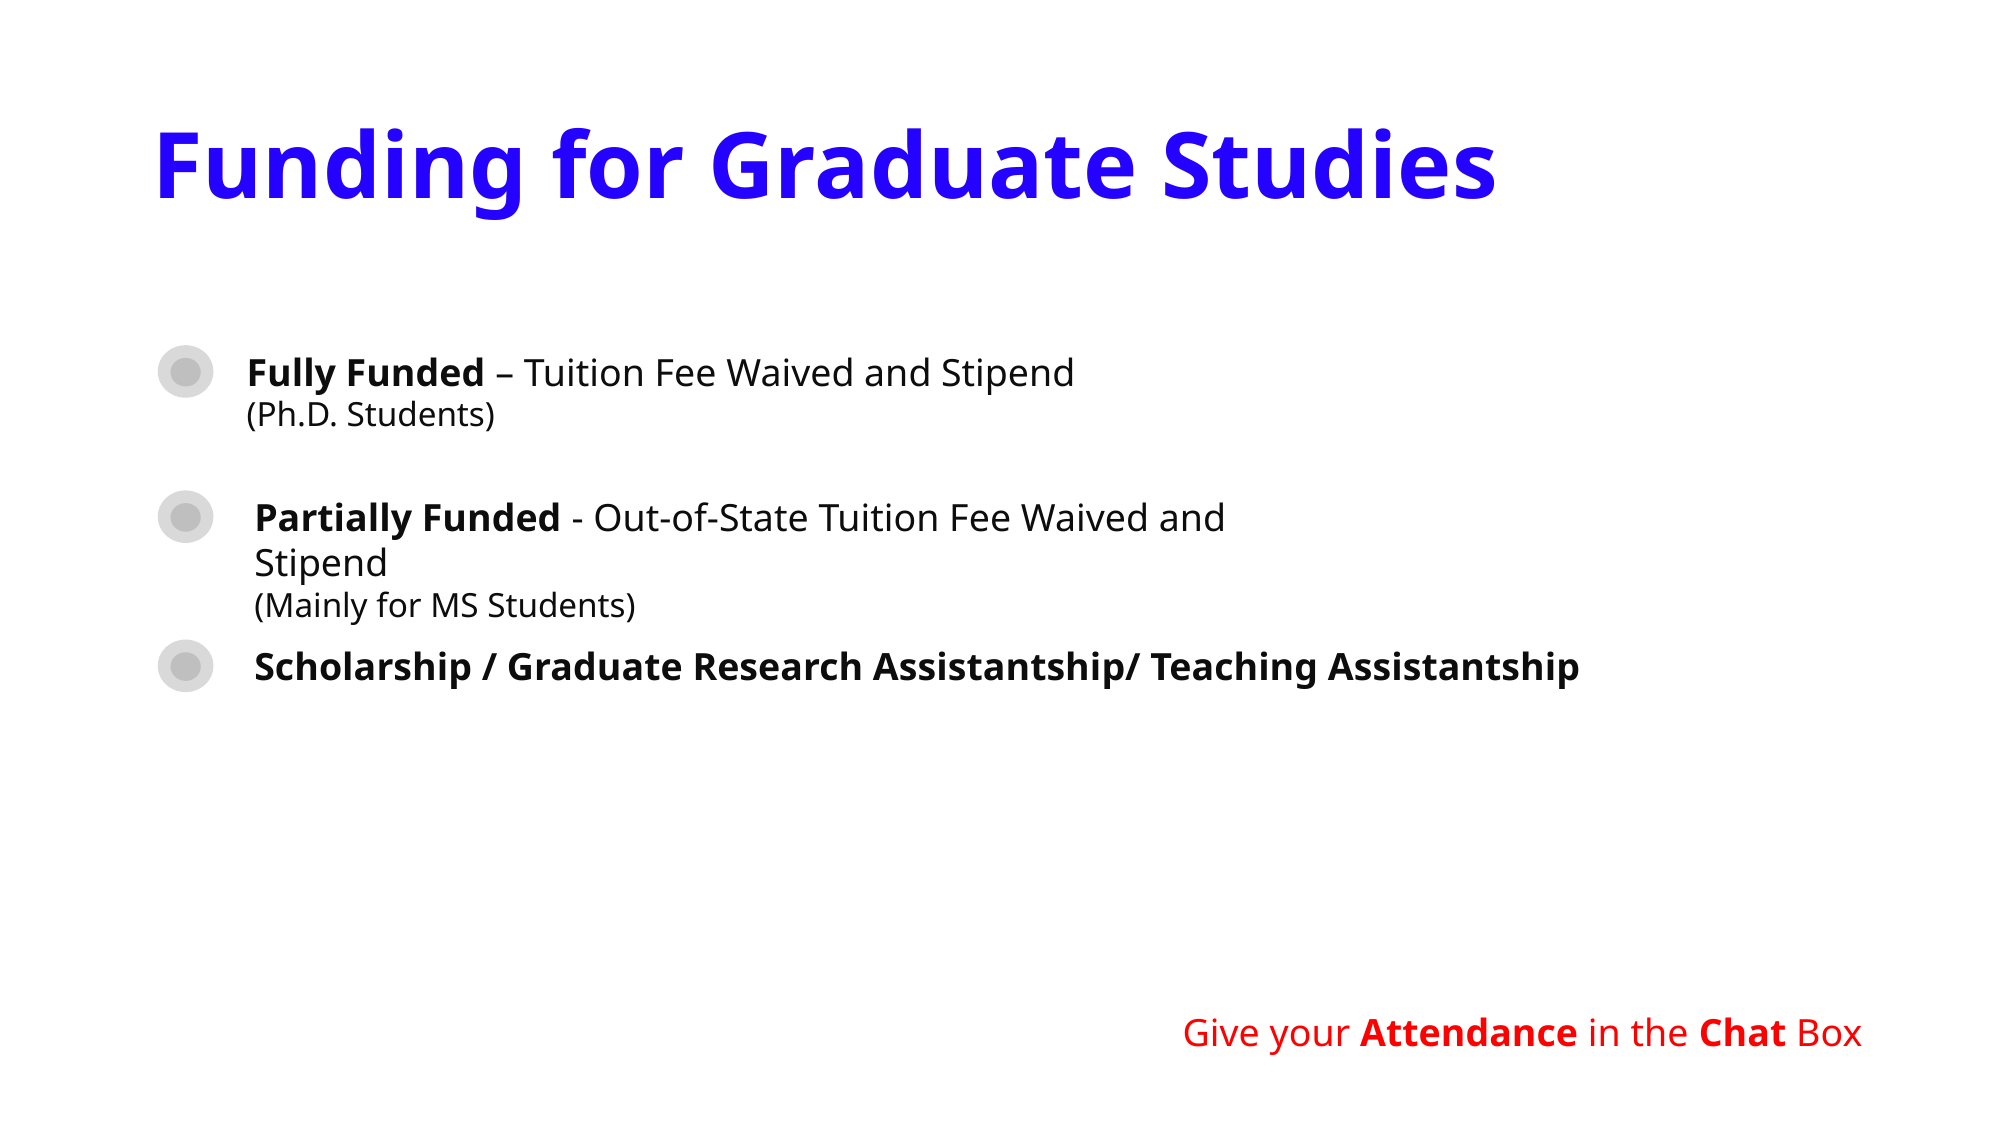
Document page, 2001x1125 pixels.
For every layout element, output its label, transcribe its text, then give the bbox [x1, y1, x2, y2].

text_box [157, 341, 1093, 483]
title Funding for Graduate Studies [137, 59, 1863, 278]
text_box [157, 486, 1381, 588]
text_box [157, 635, 1663, 697]
text_box Give your Attendance in the Chat Box [1167, 1001, 1887, 1062]
